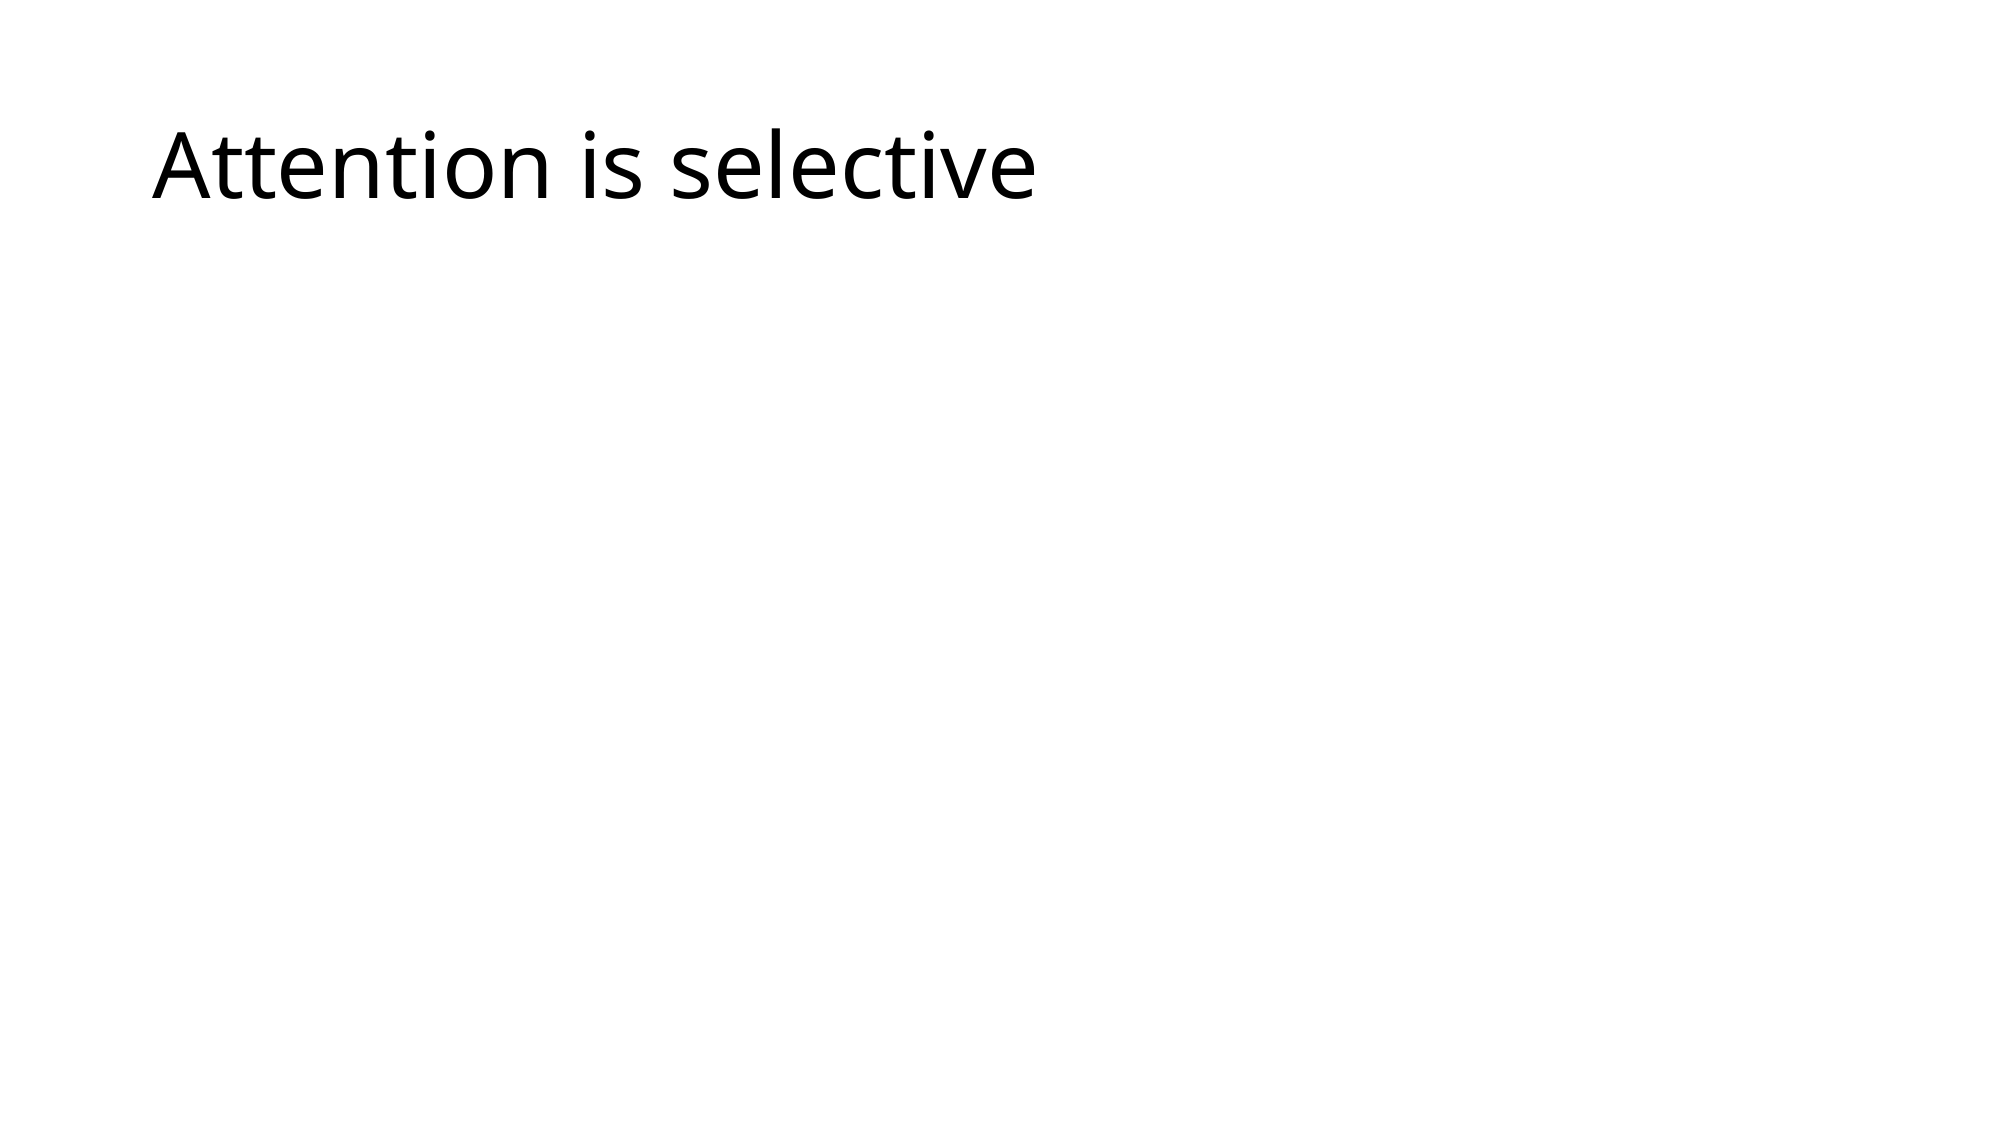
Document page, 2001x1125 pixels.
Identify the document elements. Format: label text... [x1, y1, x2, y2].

title Attention is selective [137, 59, 1863, 278]
